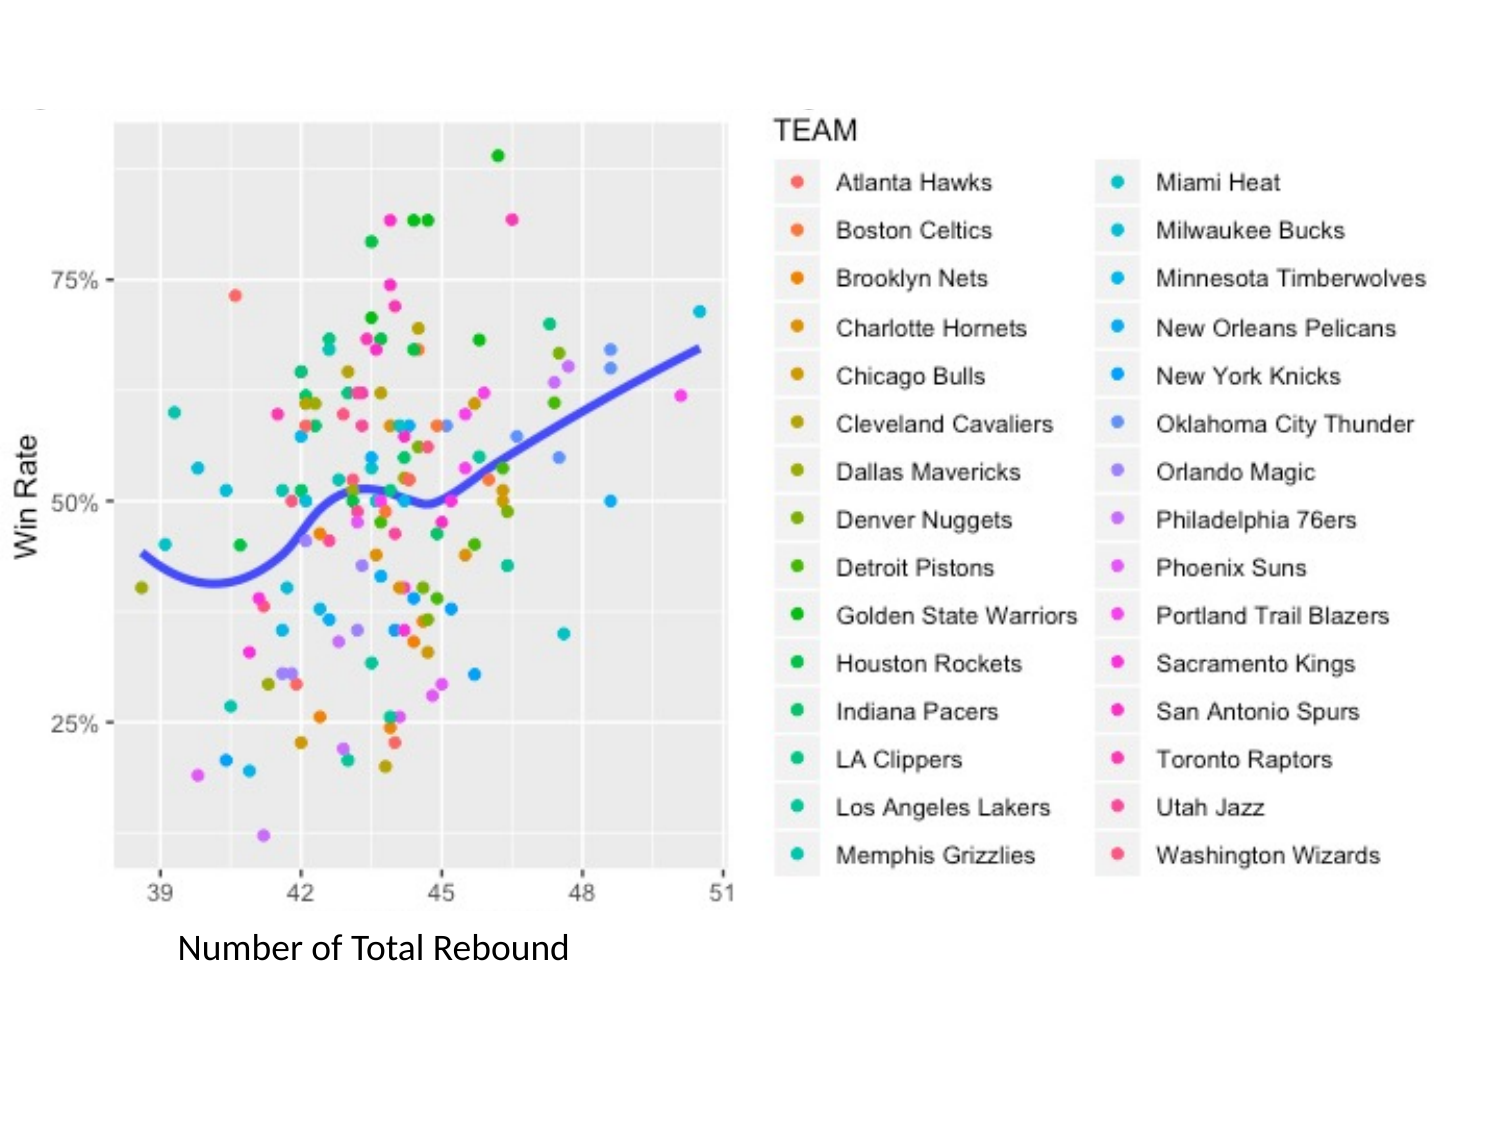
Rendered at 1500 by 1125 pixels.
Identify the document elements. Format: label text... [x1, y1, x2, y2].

text_box Number of Total Rebound [162, 919, 735, 975]
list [0, 108, 1458, 911]
